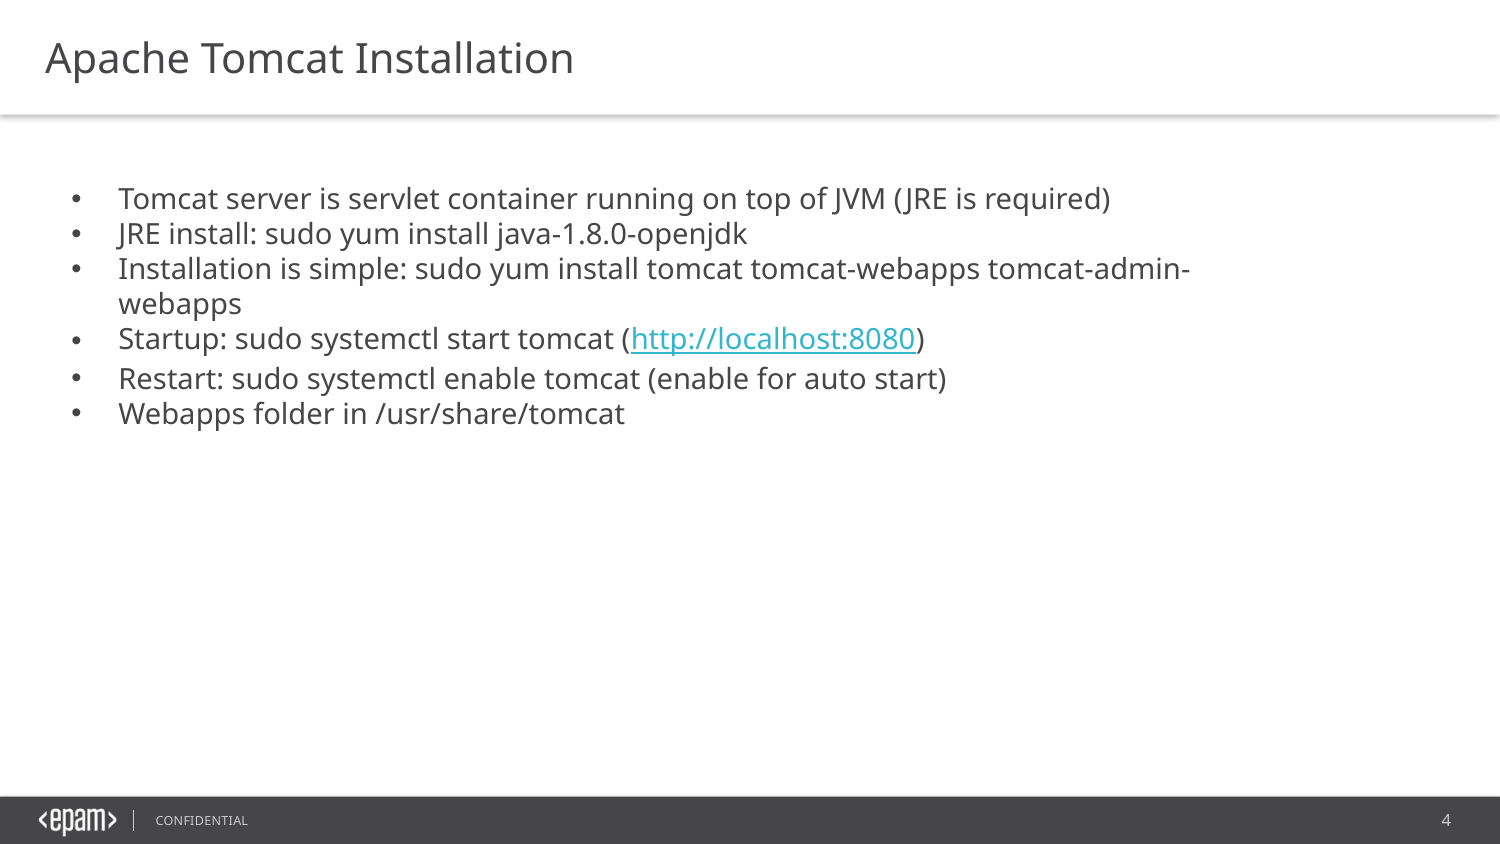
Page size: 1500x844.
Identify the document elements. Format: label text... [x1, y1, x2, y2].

list Apache Tomcat Installation [0, 0, 1500, 115]
picture [38, 808, 117, 837]
list [56, 160, 1352, 716]
text_box Tomcat server is servlet container running on top of JVM (JRE is required) JRE install: sudo yum install java-1.8.0-openjdk Installation is simple: sudo yum install tomcat tomcat-webapps tomcat-admin-webapps Startup: sudo systemctl start tomcat (http://localhost:8080) Restart: sudo systemctl enable tomcat (enable for auto start) Webapps folder in /usr/share/tomcat [56, 173, 1278, 508]
